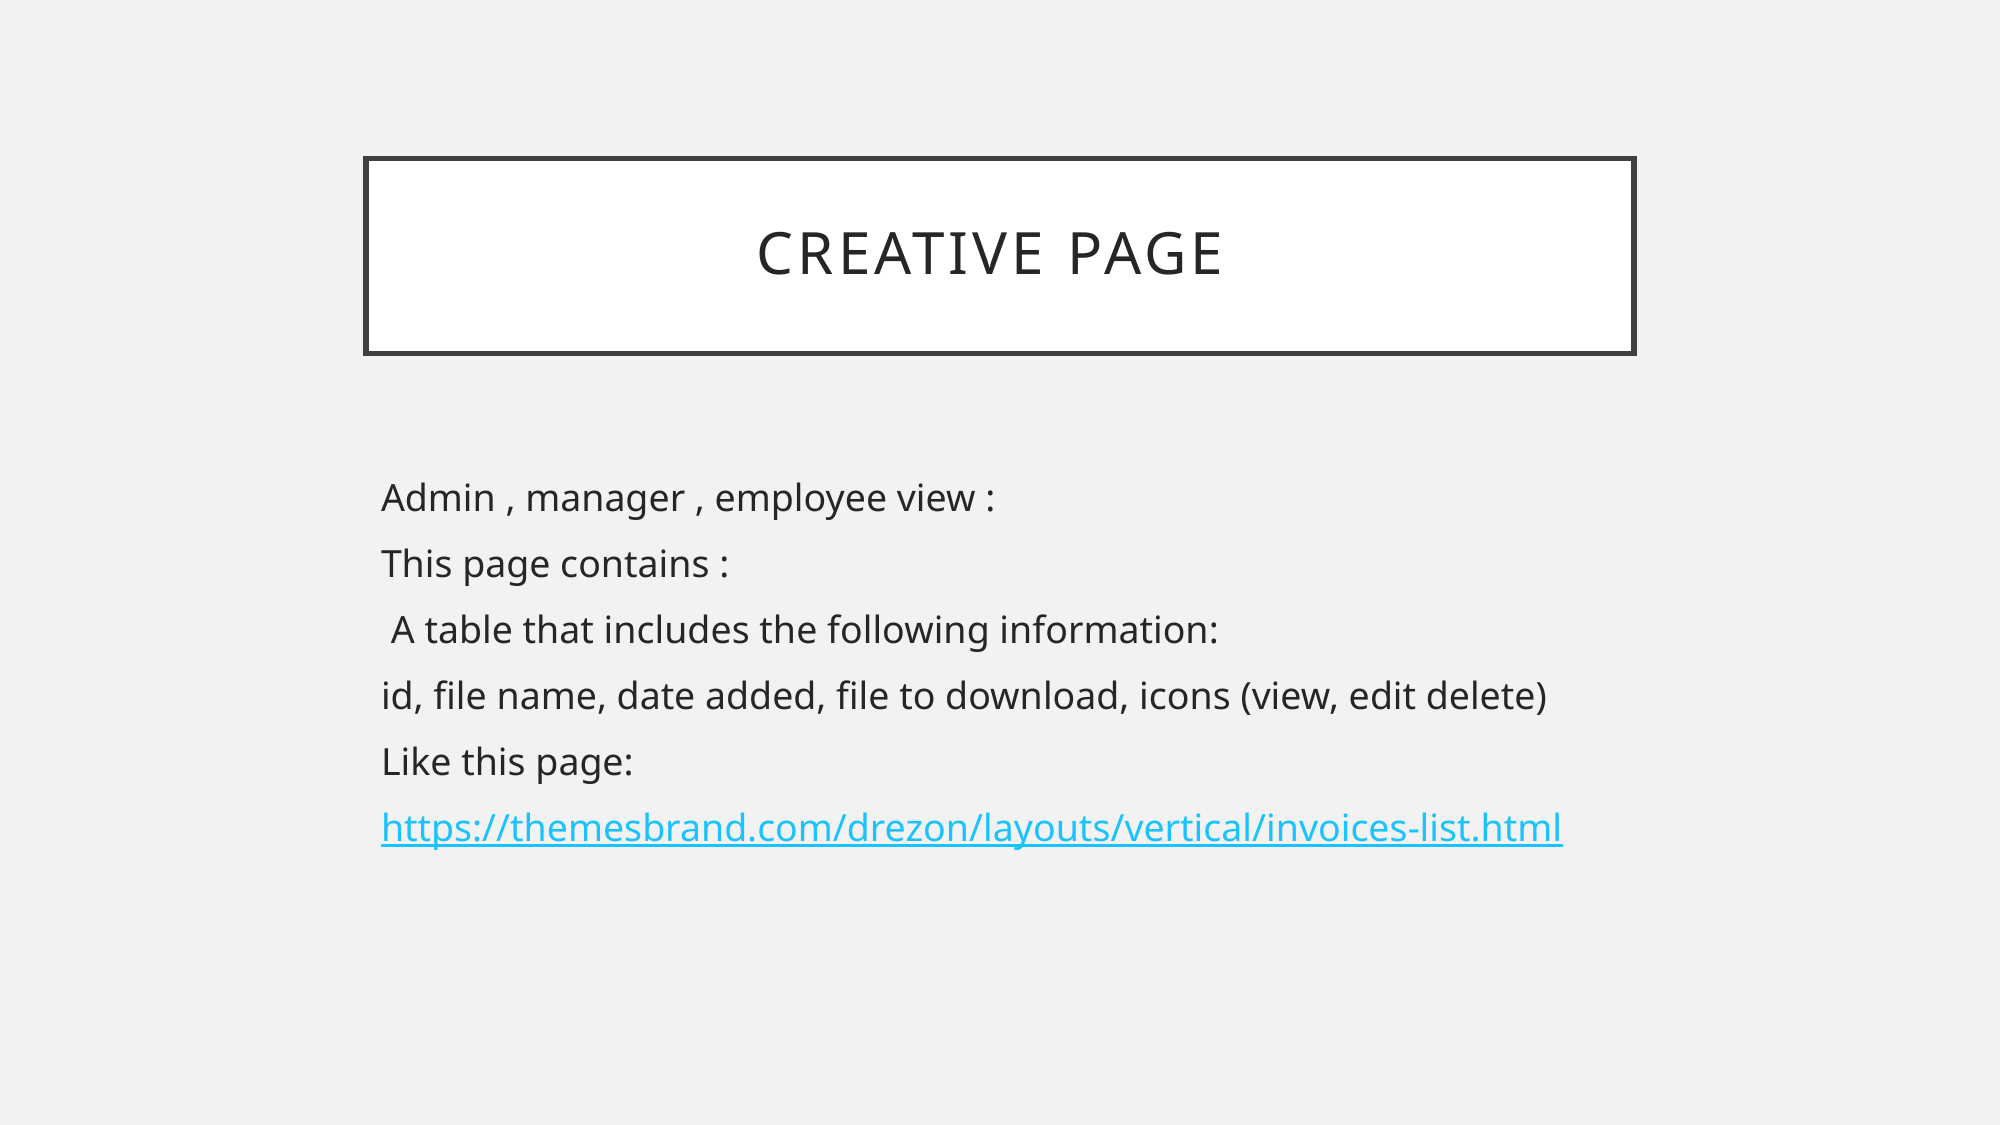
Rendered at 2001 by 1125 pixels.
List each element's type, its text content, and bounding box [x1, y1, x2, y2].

list Admin , manager , employee view : This page contains : A table that includes the following information: id, file name, date added, file to download, icons (view, edit delete) Like this page: https://themesbrand.com/drezon/layouts/vertical/invoices-list.html [366, 400, 1634, 1057]
title Creative page [363, 156, 1637, 356]
